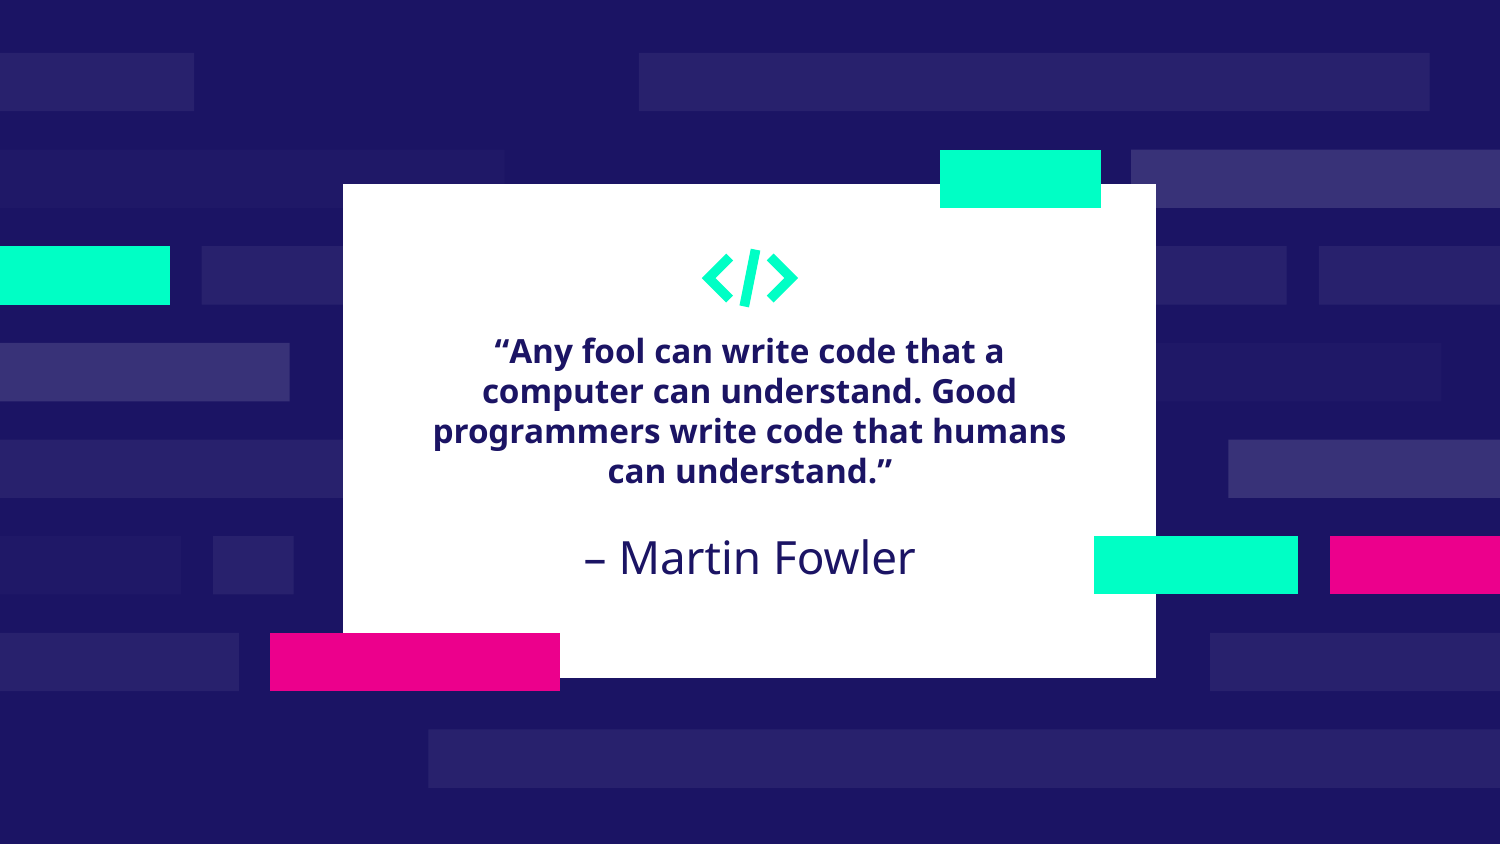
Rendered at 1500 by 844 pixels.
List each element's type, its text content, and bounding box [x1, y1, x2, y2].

title – Martin Fowler [413, 528, 1087, 595]
subtitle “Any fool can write code that a computer can understand. Good programmers write code that humans can understand.” [413, 383, 1087, 517]
